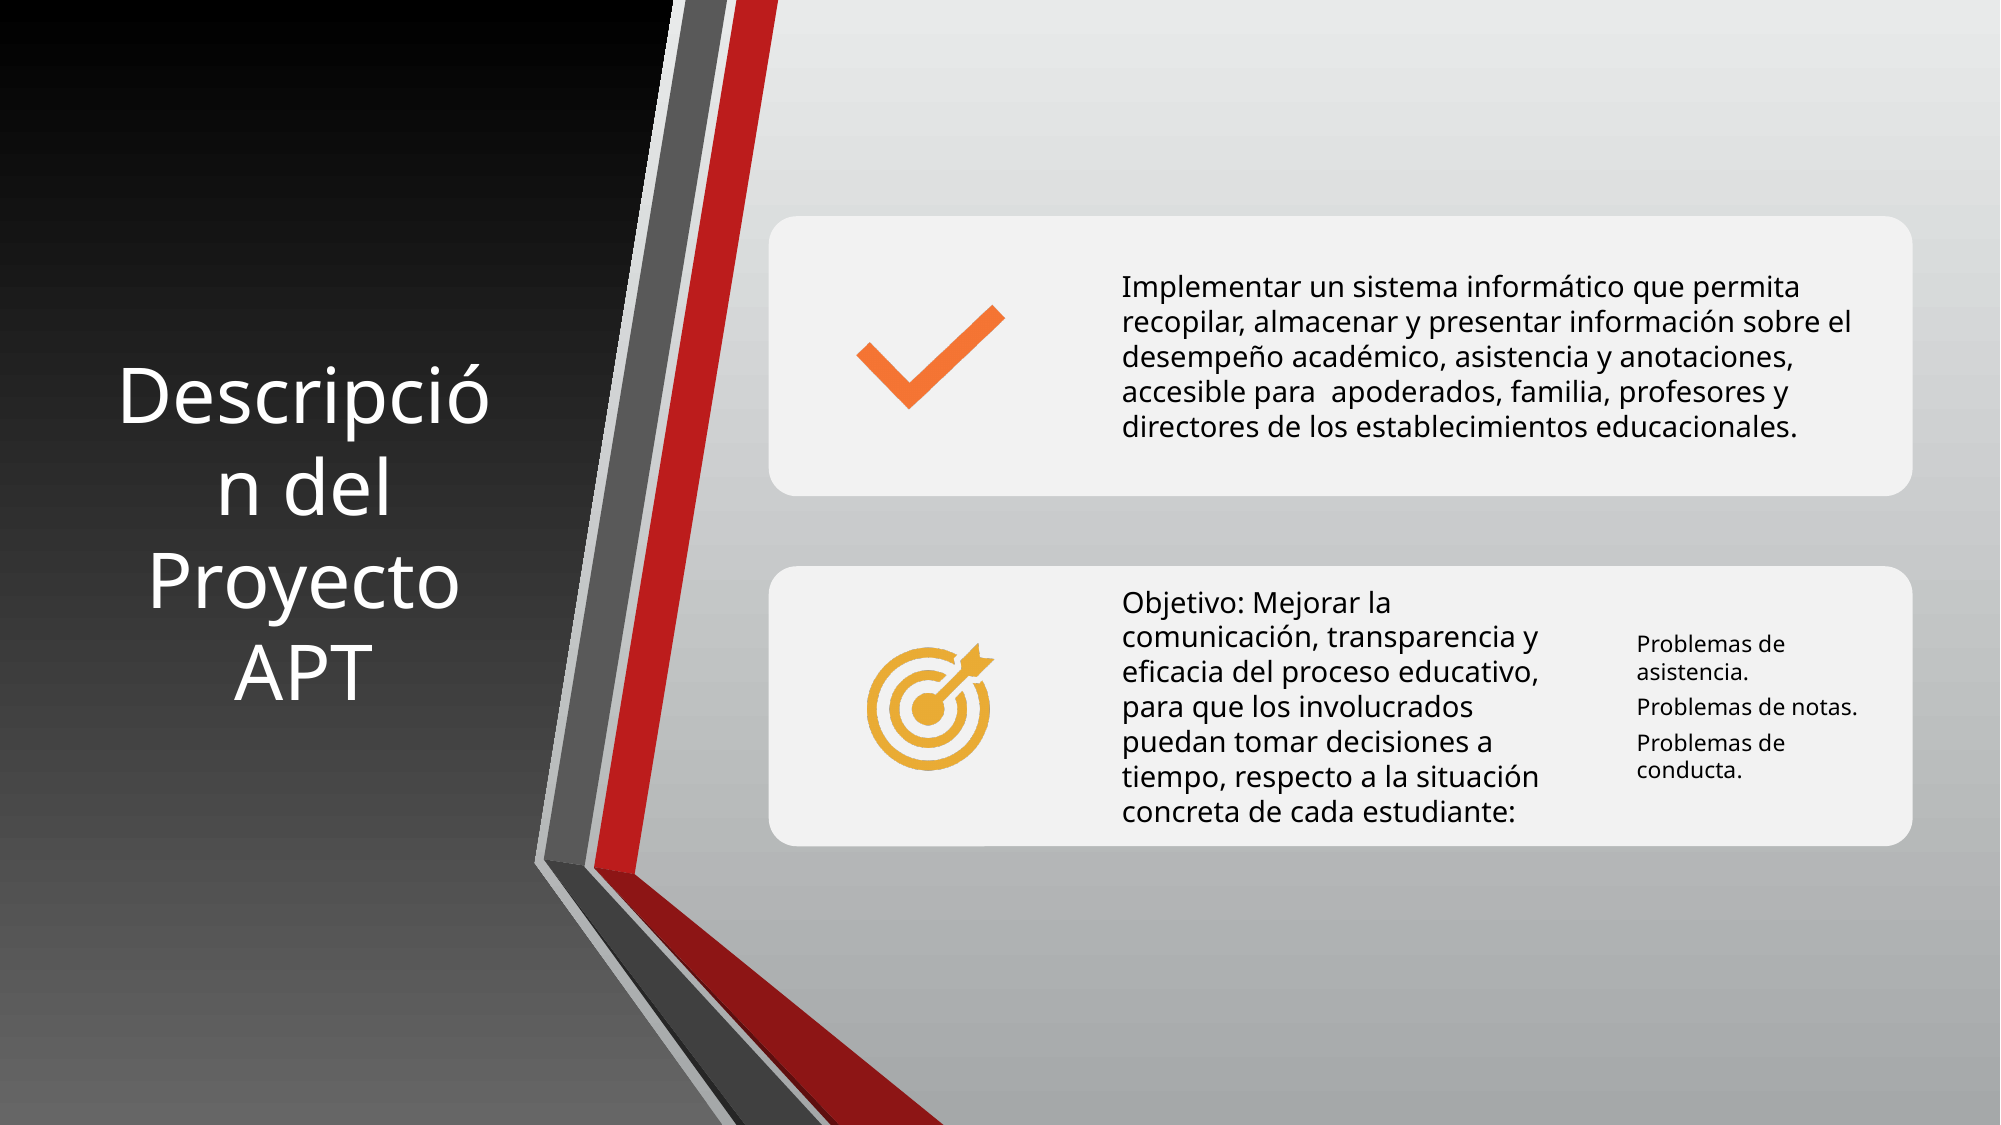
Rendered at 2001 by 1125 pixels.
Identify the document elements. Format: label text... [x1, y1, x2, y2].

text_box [543, 0, 944, 1125]
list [768, 64, 1913, 999]
text_box [536, 821, 543, 872]
text_box [0, 0, 543, 1125]
text_box [944, 0, 2000, 1125]
title Descripción del Proyecto APT [87, 112, 521, 950]
